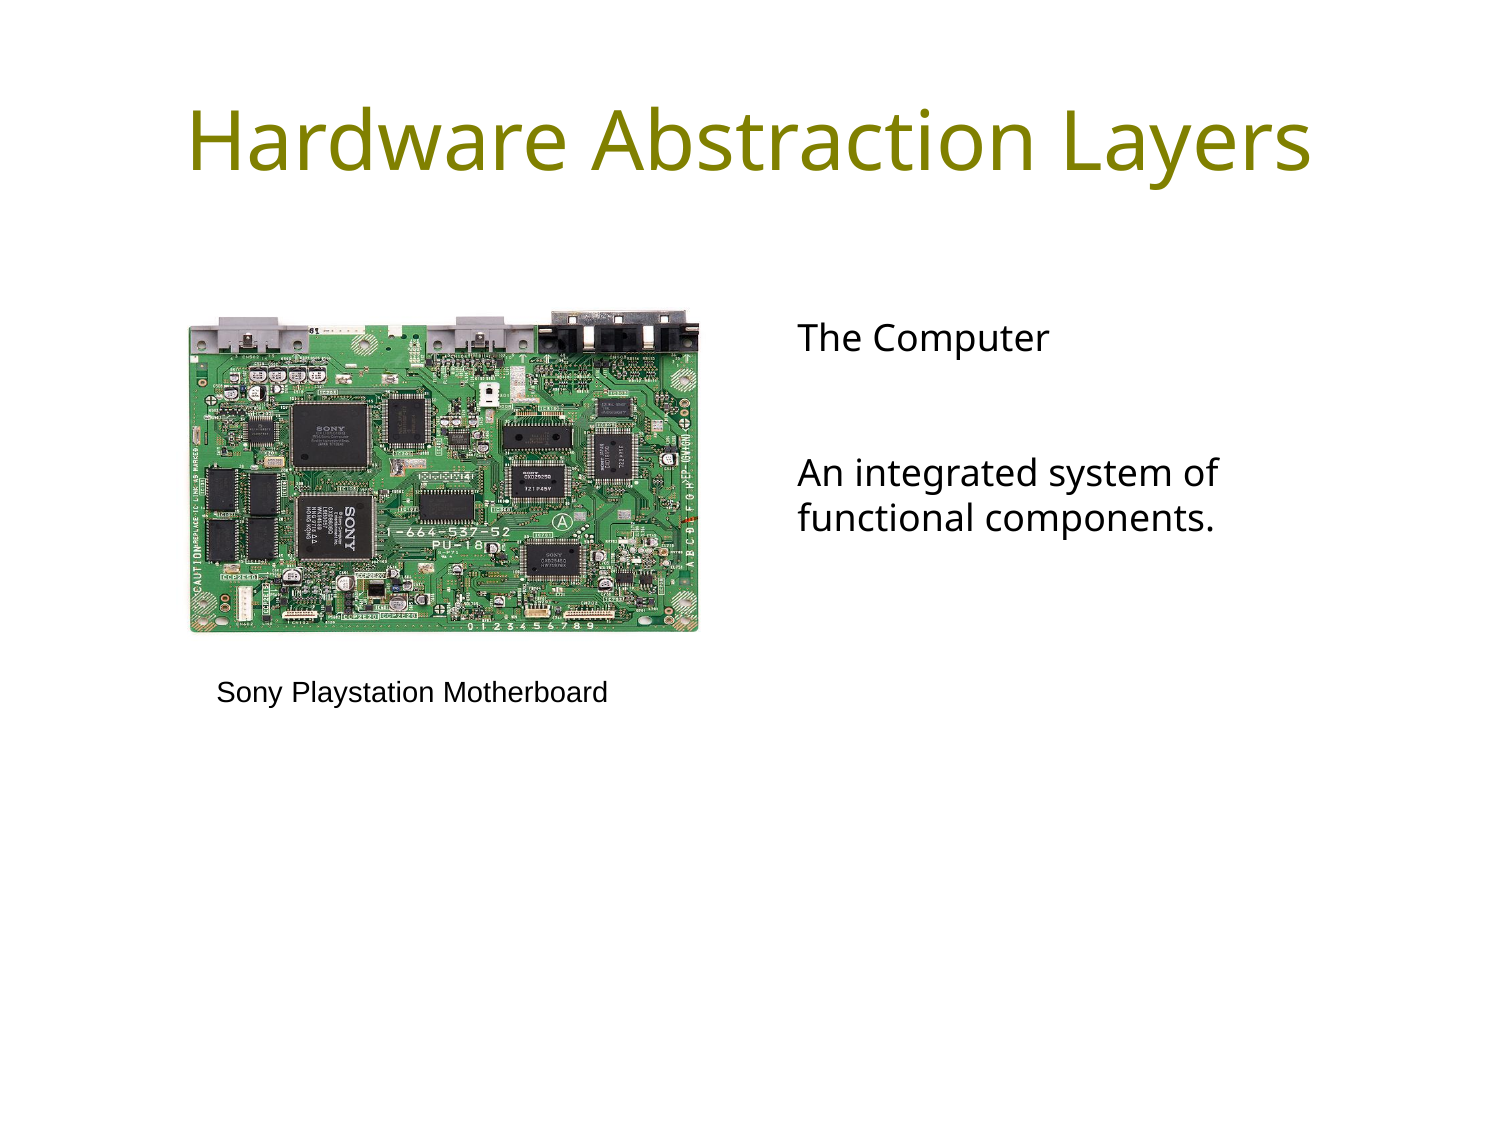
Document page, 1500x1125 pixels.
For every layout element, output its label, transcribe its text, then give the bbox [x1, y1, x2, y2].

text_box Sony Playstation Motherboard [201, 658, 664, 739]
picture [175, 306, 712, 644]
text_box The Computer An integrated system of functional components. [782, 307, 1356, 715]
title Hardware Abstraction Layers [112, 62, 1388, 213]
